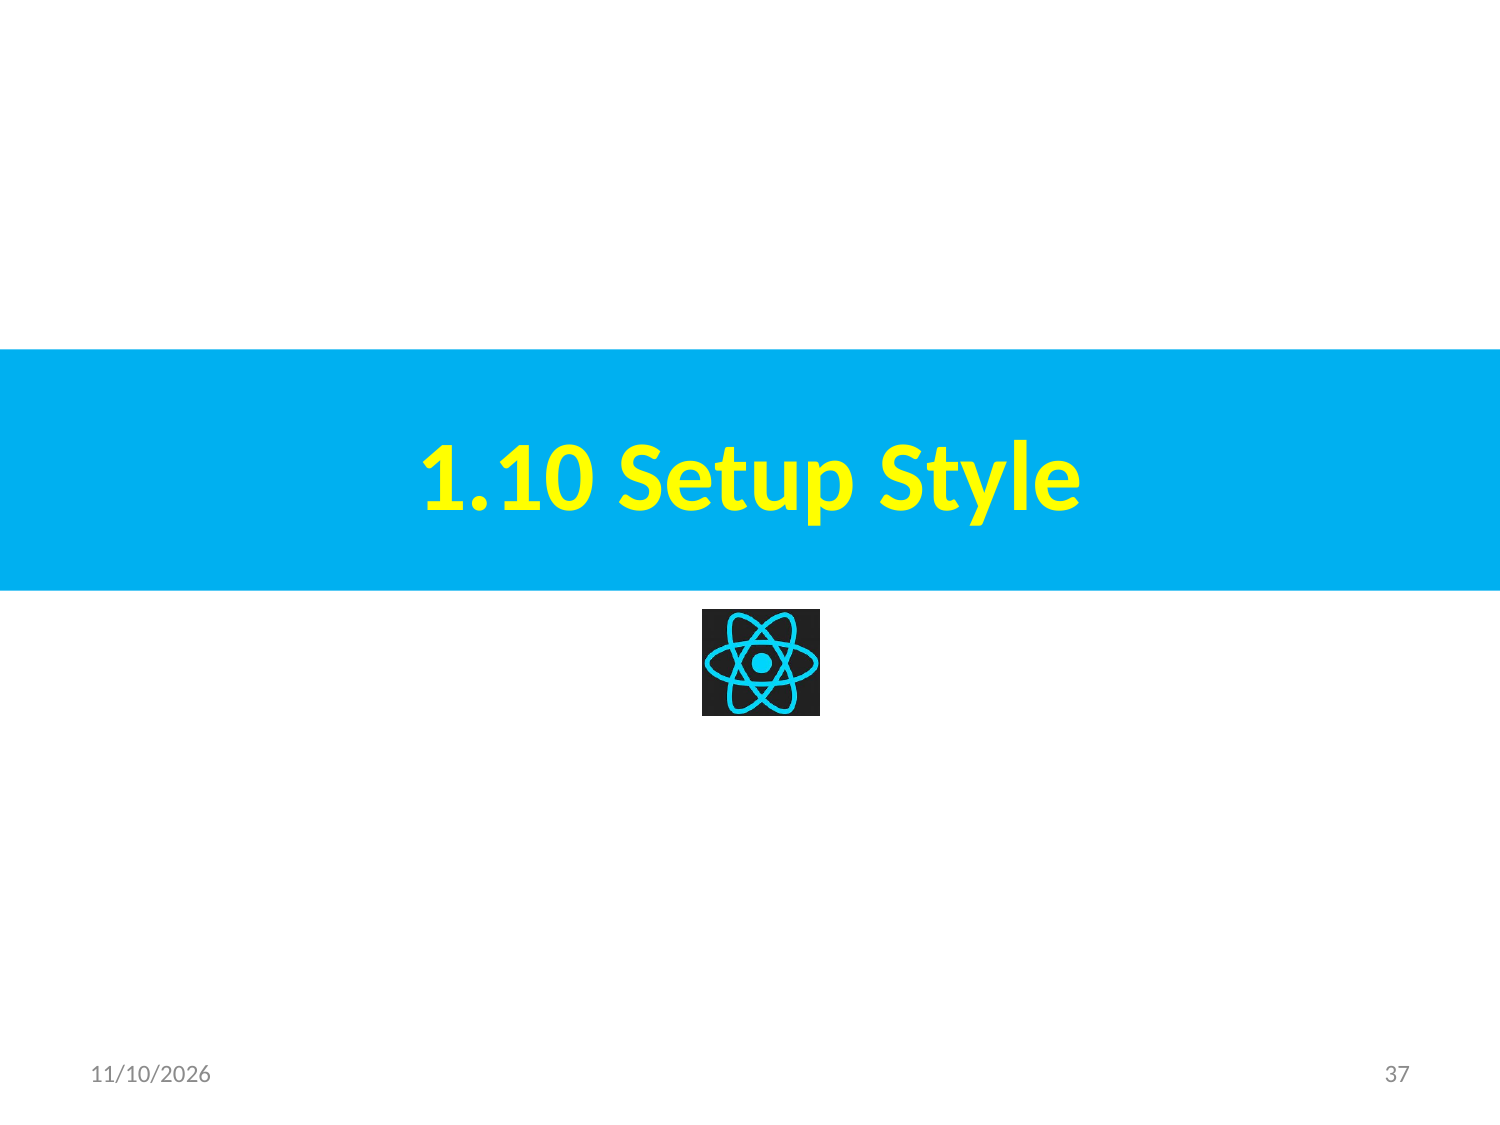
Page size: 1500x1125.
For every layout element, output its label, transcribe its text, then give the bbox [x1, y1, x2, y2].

picture [702, 609, 821, 716]
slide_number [75, 1042, 425, 1103]
title 1.10 Setup Style [0, 349, 1500, 591]
slide_number 37 [1074, 1042, 1425, 1103]
